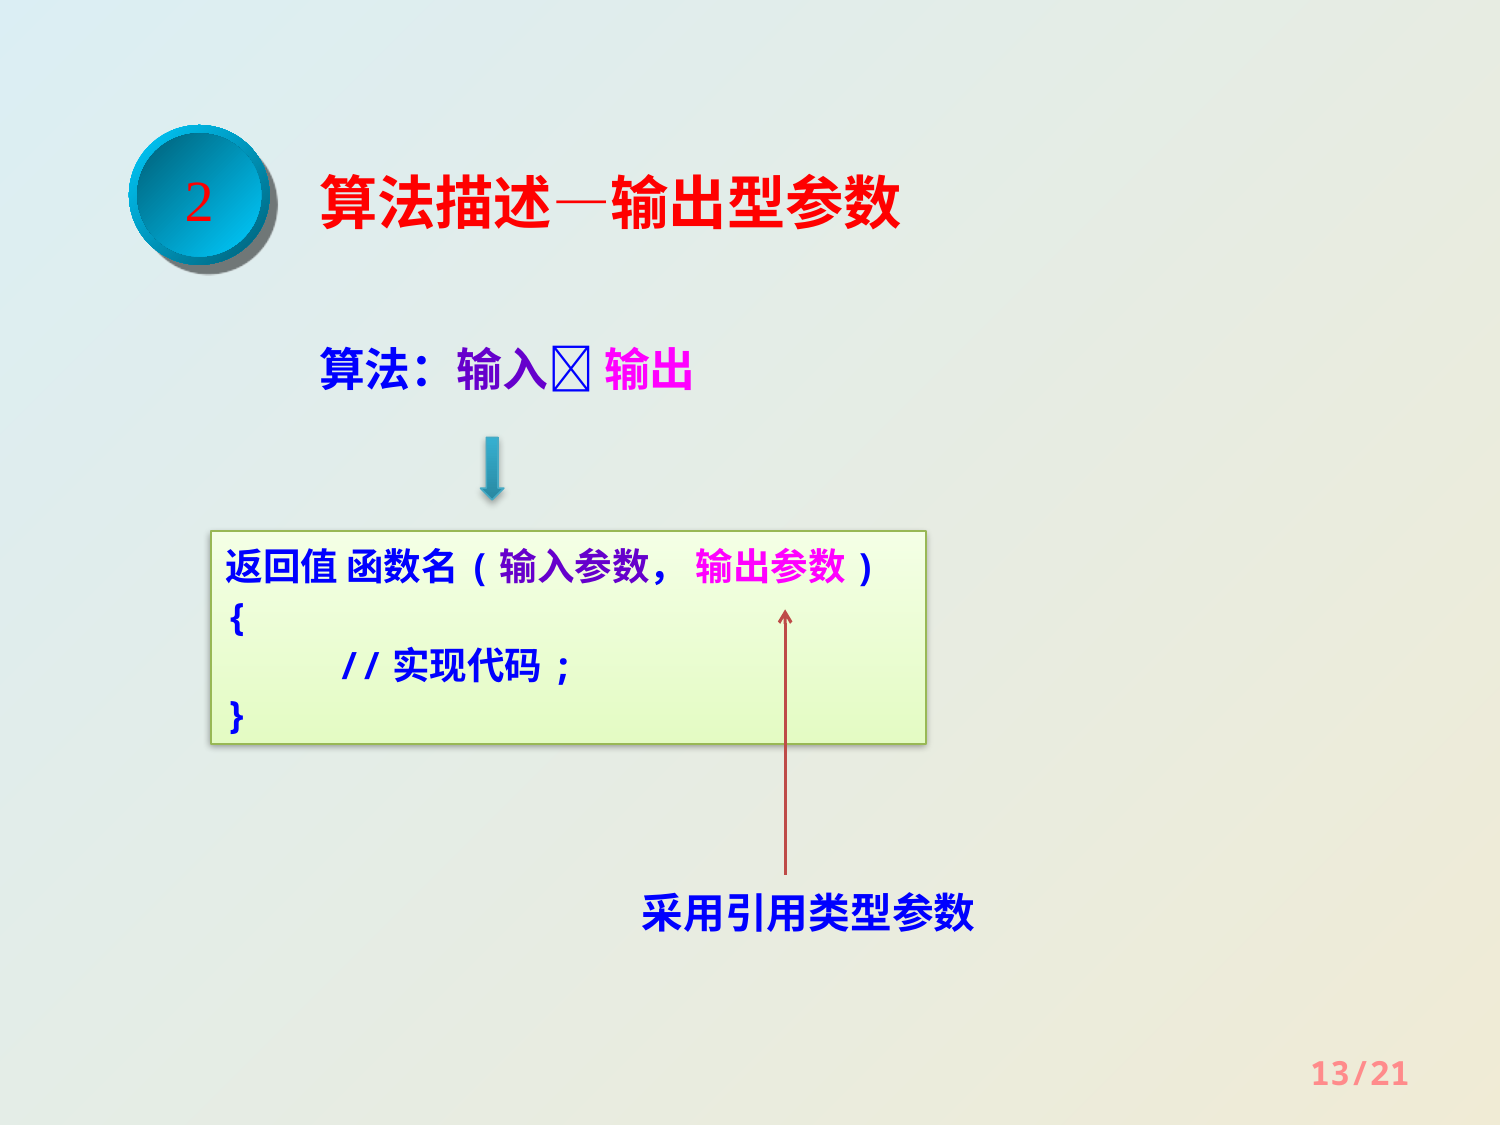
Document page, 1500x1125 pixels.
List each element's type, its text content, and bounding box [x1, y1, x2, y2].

text_box 算法：输入 输出 [304, 328, 832, 404]
text_box 2 [137, 133, 262, 257]
text_box [199, 531, 205, 613]
text_box 算法描述―输出型参数 [304, 152, 1032, 245]
text_box [128, 124, 270, 265]
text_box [609, 609, 1009, 946]
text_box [210, 437, 927, 747]
slide_number 13/21 [1074, 1042, 1425, 1103]
